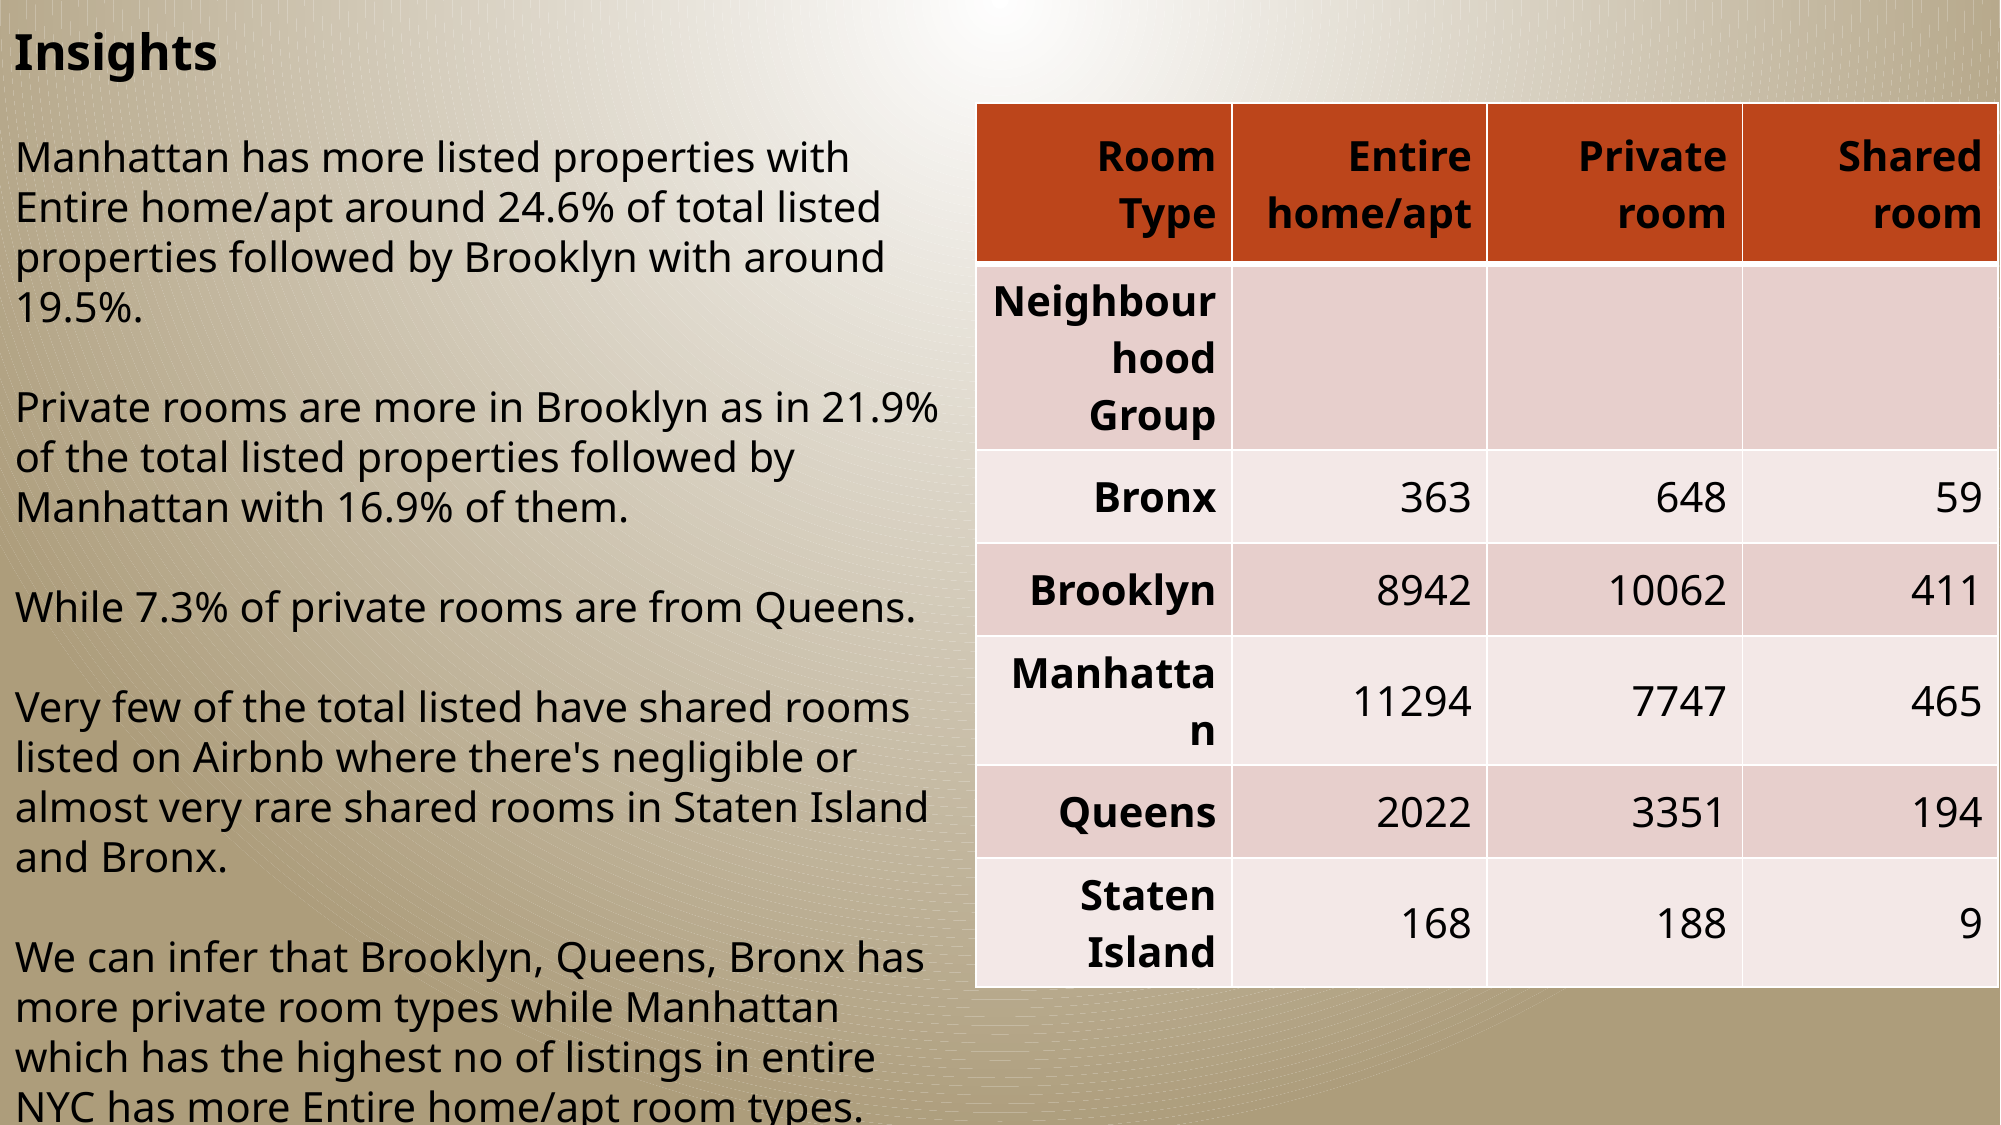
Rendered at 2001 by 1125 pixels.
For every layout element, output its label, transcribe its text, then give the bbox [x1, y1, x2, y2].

table_header Private room [1488, 104, 1742, 261]
table_cell 363 [1233, 451, 1486, 542]
table_cell 411 [1743, 544, 1997, 635]
table_cell 7747 [1488, 637, 1742, 764]
table_cell [1743, 267, 1997, 449]
table_cell [1488, 267, 1742, 449]
table_cell 59 [1743, 451, 1997, 542]
table_cell Staten Island [977, 859, 1231, 986]
table_cell 9 [1743, 859, 1997, 986]
table_cell 3351 [1488, 766, 1742, 857]
table_cell 11294 [1233, 637, 1486, 764]
table_cell 465 [1743, 637, 1997, 764]
table_cell Queens [977, 766, 1231, 857]
table_header Entire home/apt [1233, 104, 1486, 261]
table_cell 188 [1488, 859, 1742, 986]
table_cell Manhattan [977, 637, 1231, 764]
table_cell Neighbourhood Group [977, 267, 1231, 449]
table_header Room Type [977, 104, 1231, 261]
table_cell Brooklyn [977, 544, 1231, 635]
table_cell Bronx [977, 451, 1231, 542]
table_cell 10062 [1488, 544, 1742, 635]
text_box Insights Manhattan has more listed properties with Entire home/apt around 24.6% of total listed properties followed by Brooklyn with around 19.5%. Private rooms are more in Brooklyn as in 21.9% of the total listed properties followed by Manhattan with 16.9% of them. While 7.3% of private rooms are from Queens. Very few of the total listed have shared rooms listed on Airbnb where there's negligible or almost very rare shared rooms in Staten Island and Bronx. We can infer that Brooklyn, Queens, Bronx has more private room types while Manhattan which has the highest no of listings in entire NYC has more Entire home/apt room types. [0, 13, 977, 1125]
table_cell 194 [1743, 766, 1997, 857]
table_cell 648 [1488, 451, 1742, 542]
table_cell 8942 [1233, 544, 1486, 635]
table_cell 2022 [1233, 766, 1486, 857]
table_cell [1233, 267, 1486, 449]
table_header Shared room [1743, 104, 1997, 261]
table_cell 168 [1233, 859, 1486, 986]
